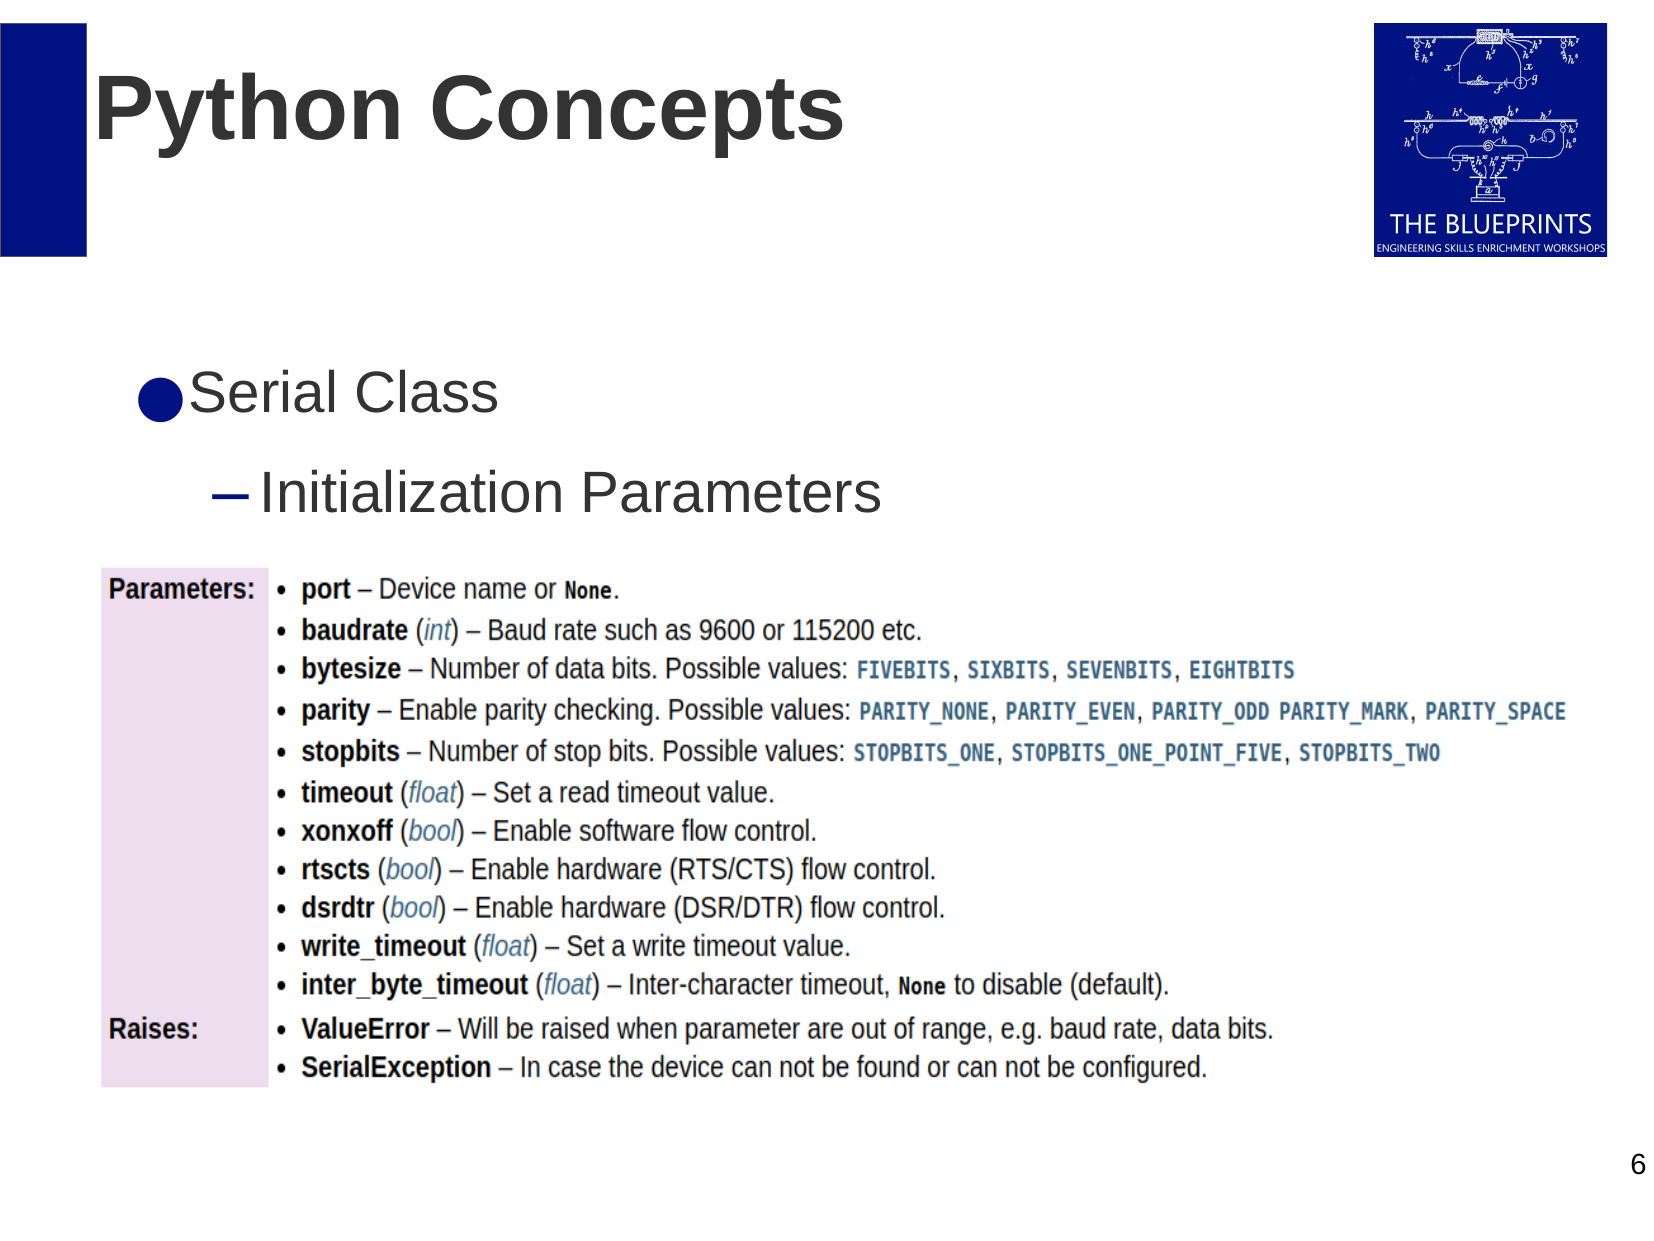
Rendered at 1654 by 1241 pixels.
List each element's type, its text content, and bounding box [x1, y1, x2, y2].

picture [89, 562, 1572, 1096]
slide_number ‹#› [1547, 1145, 1647, 1241]
picture [1374, 23, 1608, 257]
text_box Python Concepts [93, 26, 1381, 234]
text_box Serial Class Initialization Parameters [118, 354, 1545, 560]
